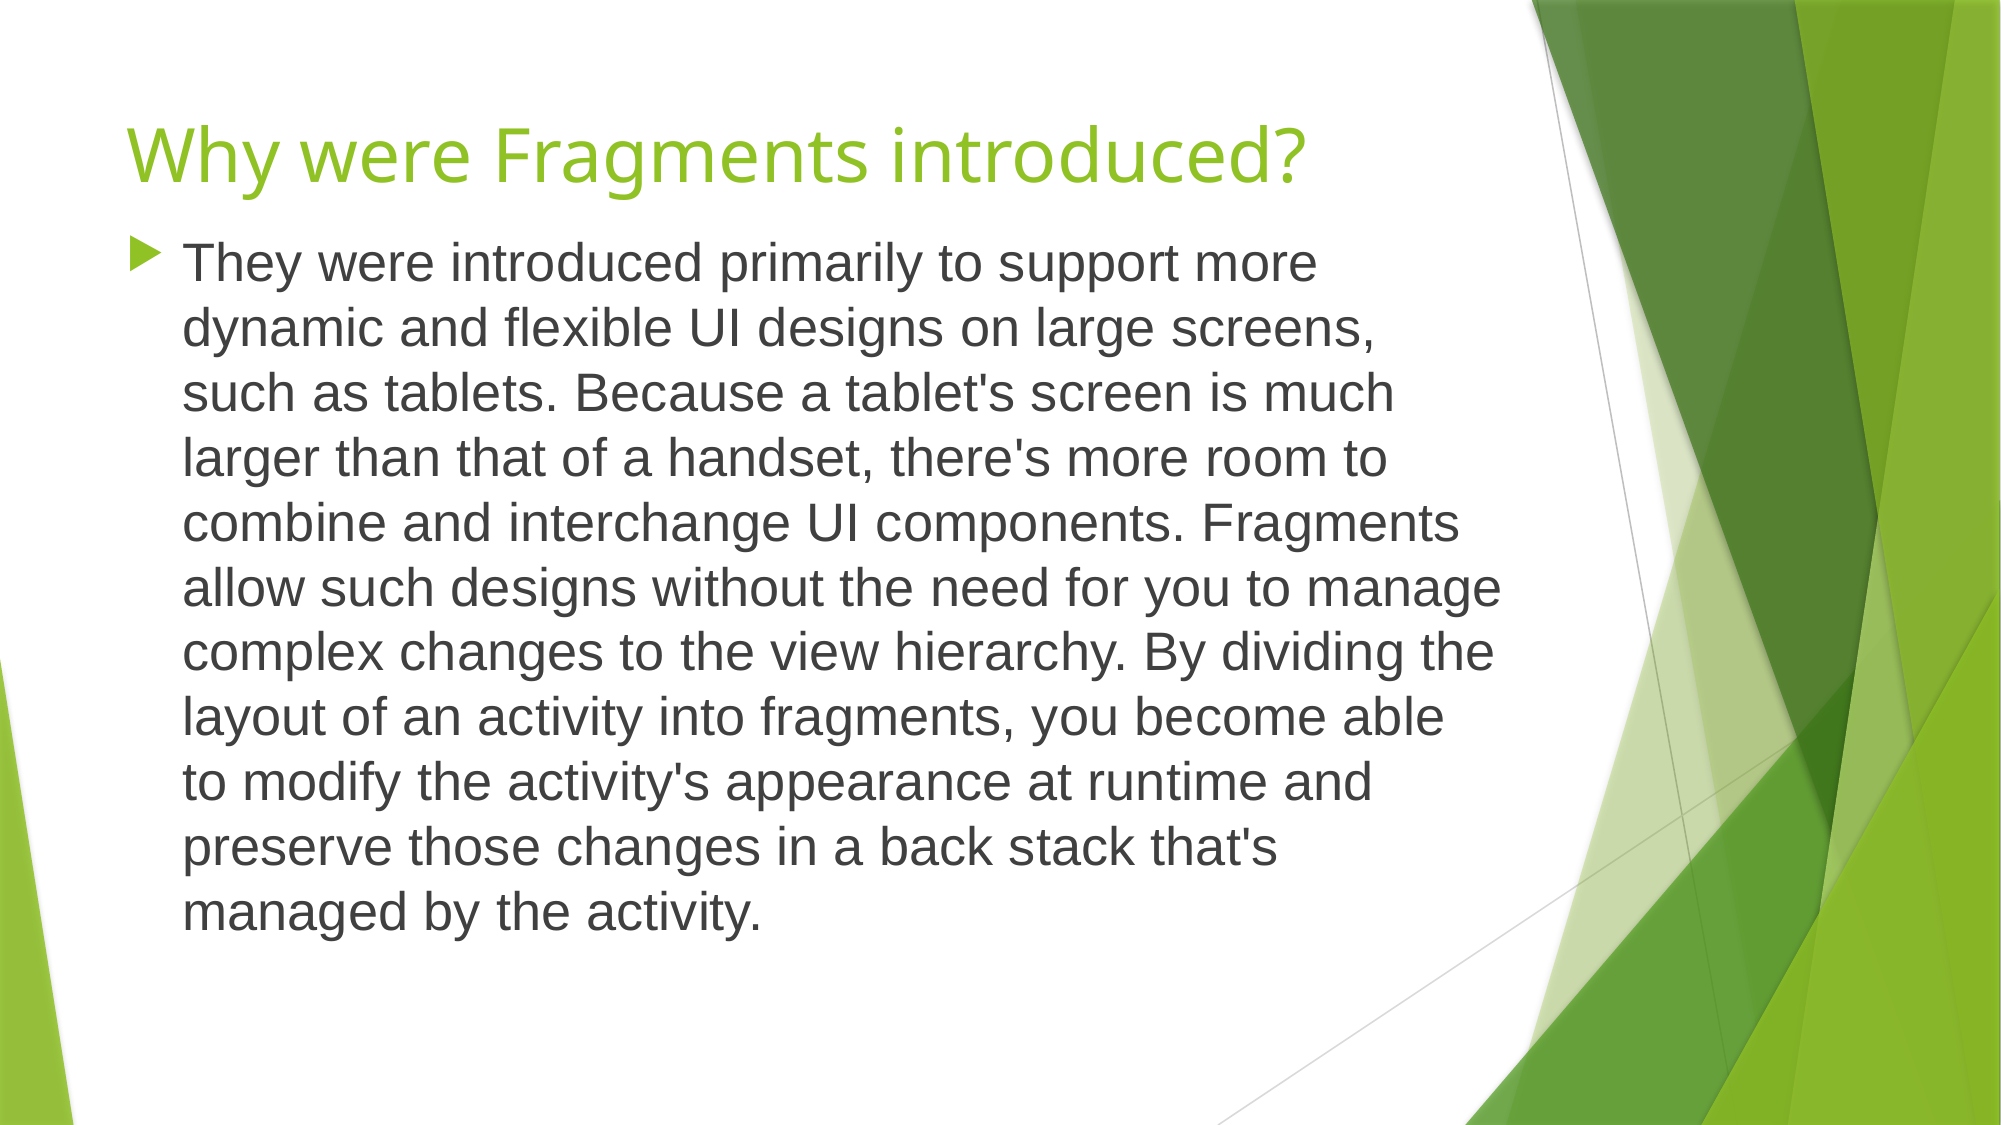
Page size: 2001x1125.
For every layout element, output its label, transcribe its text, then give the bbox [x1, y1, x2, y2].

title Why were Fragments introduced? [111, 99, 1522, 219]
list They were introduced primarily to support more dynamic and flexible UI designs on large screens, such as tablets. Because a tablet's screen is much larger than that of a handset, there's more room to combine and interchange UI components. Fragments allow such designs without the need for you to manage complex changes to the view hierarchy. By dividing the layout of an activity into fragments, you become able to modify the activity's appearance at runtime and preserve those changes in a back stack that's managed by the activity. [111, 219, 1522, 991]
